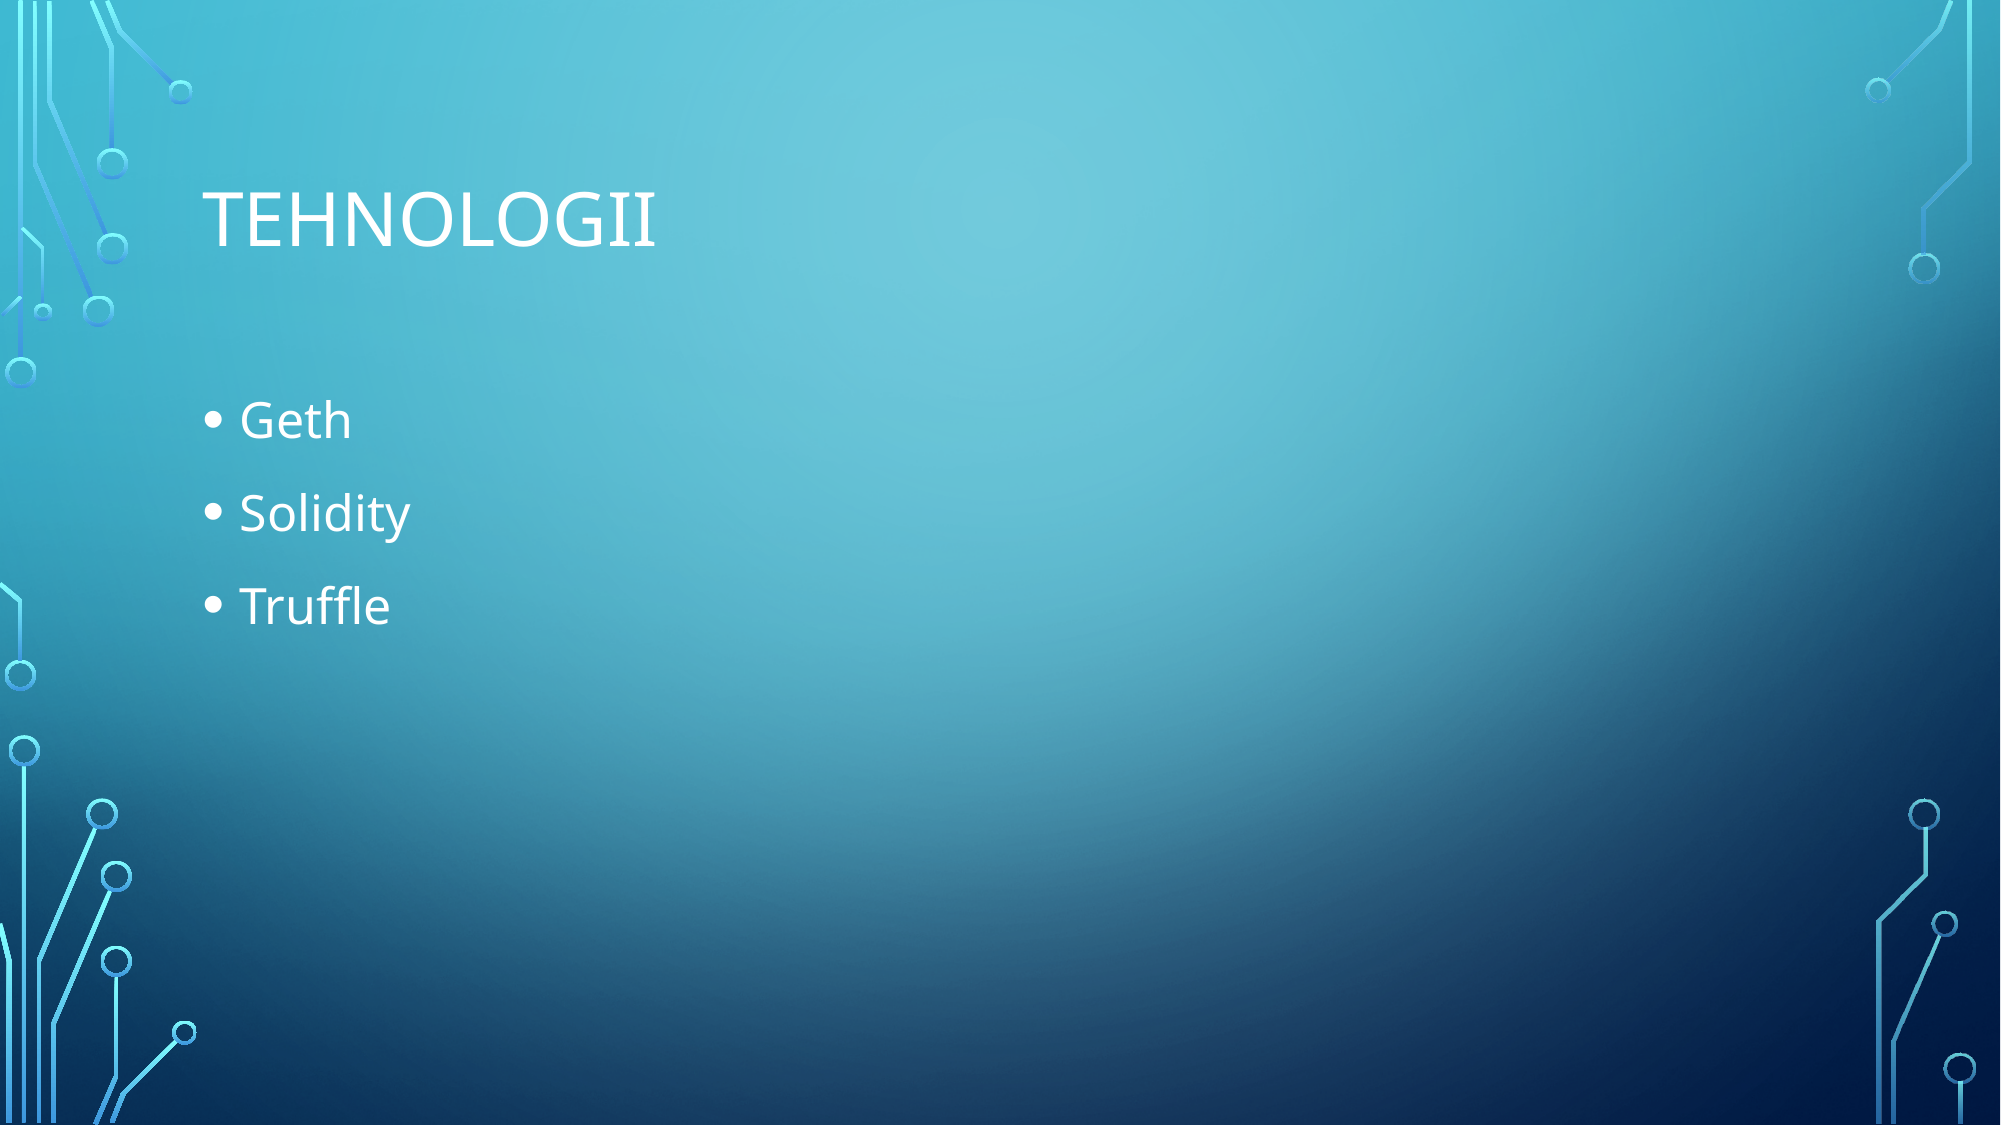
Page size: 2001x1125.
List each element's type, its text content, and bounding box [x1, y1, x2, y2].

title Tehnologii [187, 101, 1813, 344]
list Geth Solidity Truffle [187, 369, 1813, 950]
